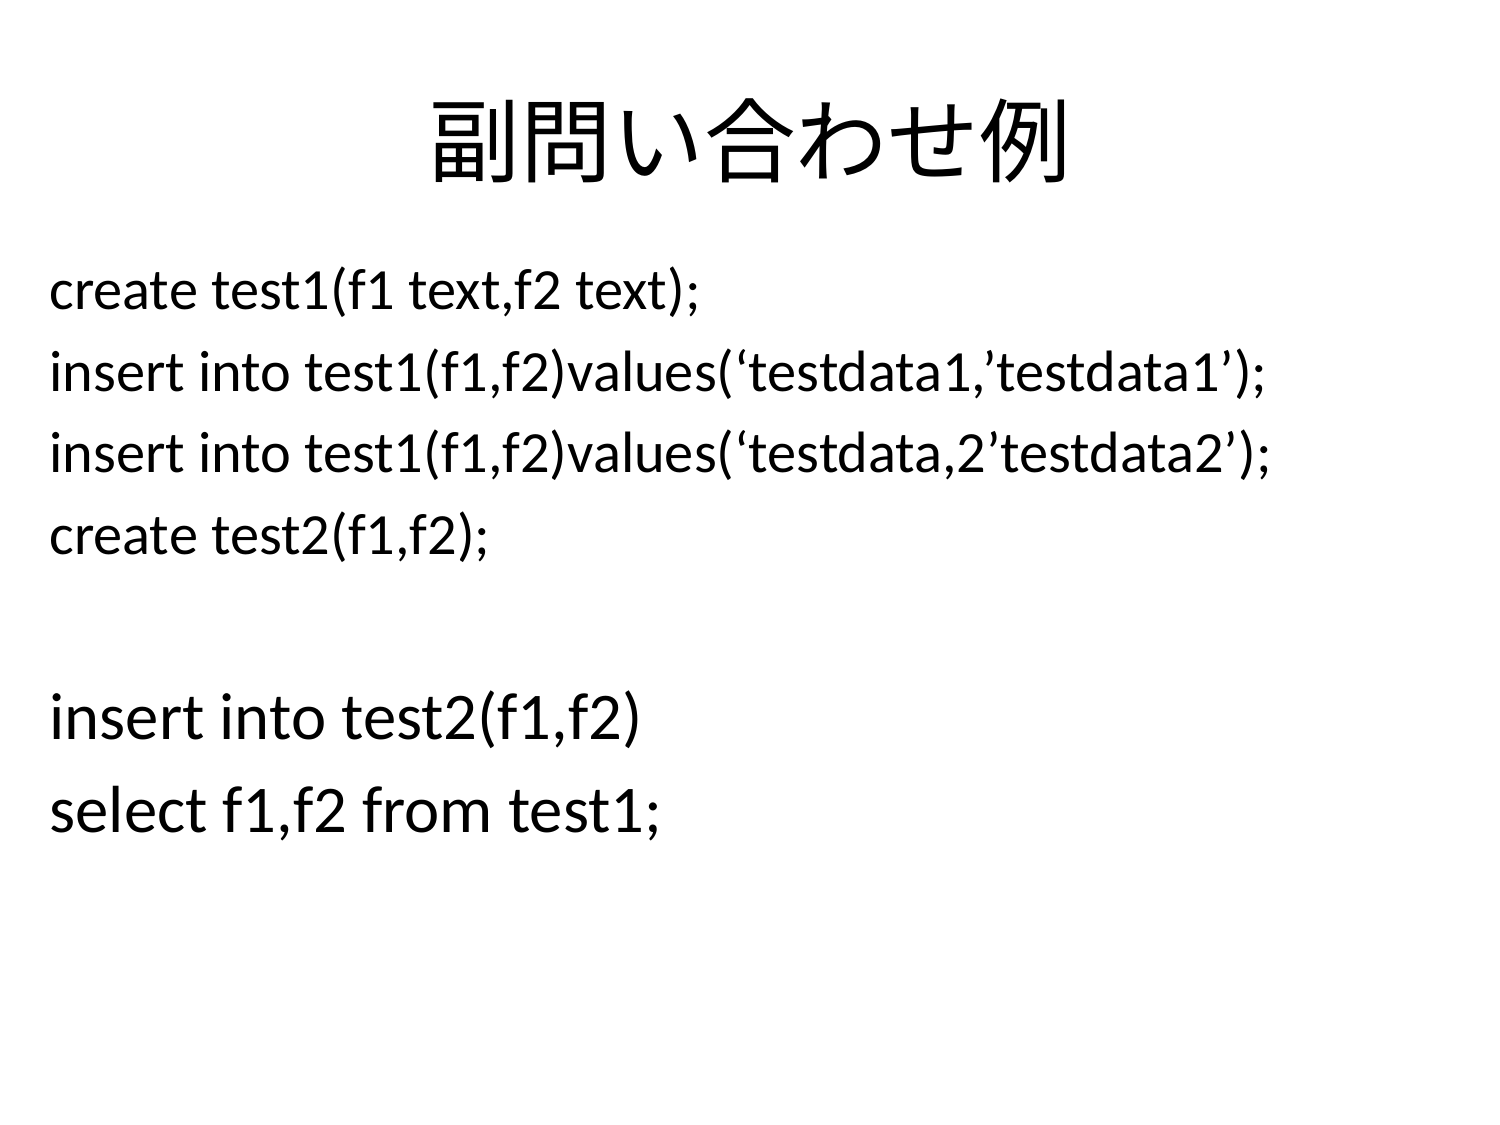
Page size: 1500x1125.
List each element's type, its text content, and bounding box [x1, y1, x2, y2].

title 副問い合わせ例 [75, 45, 1425, 233]
list create test1(f1 text,f2 text); insert into test1(f1,f2)values(‘testdata1,’testdata1’); insert into test1(f1,f2)values(‘testdata,2’testdata2’); create test2(f1,f2); insert into test2(f1,f2) select f1,f2 from test1; [34, 243, 1466, 986]
